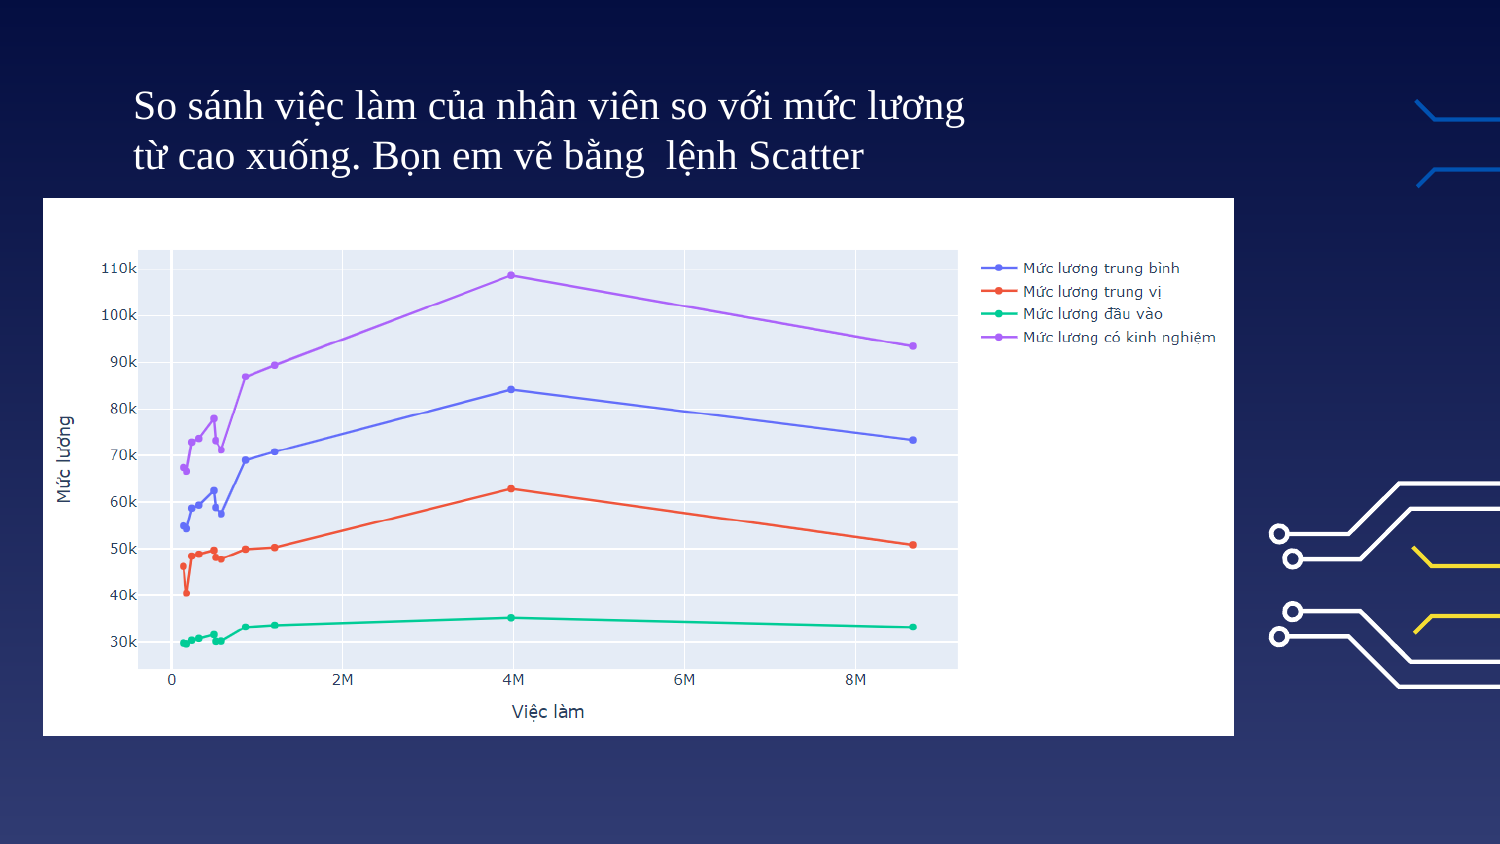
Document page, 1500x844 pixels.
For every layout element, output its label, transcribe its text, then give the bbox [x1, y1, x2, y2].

title So sánh việc làm của nhân viên so với mức lương từ cao xuống. Bọn em vẽ bằng lệnh Scatter [118, 88, 999, 167]
picture [42, 198, 1234, 737]
